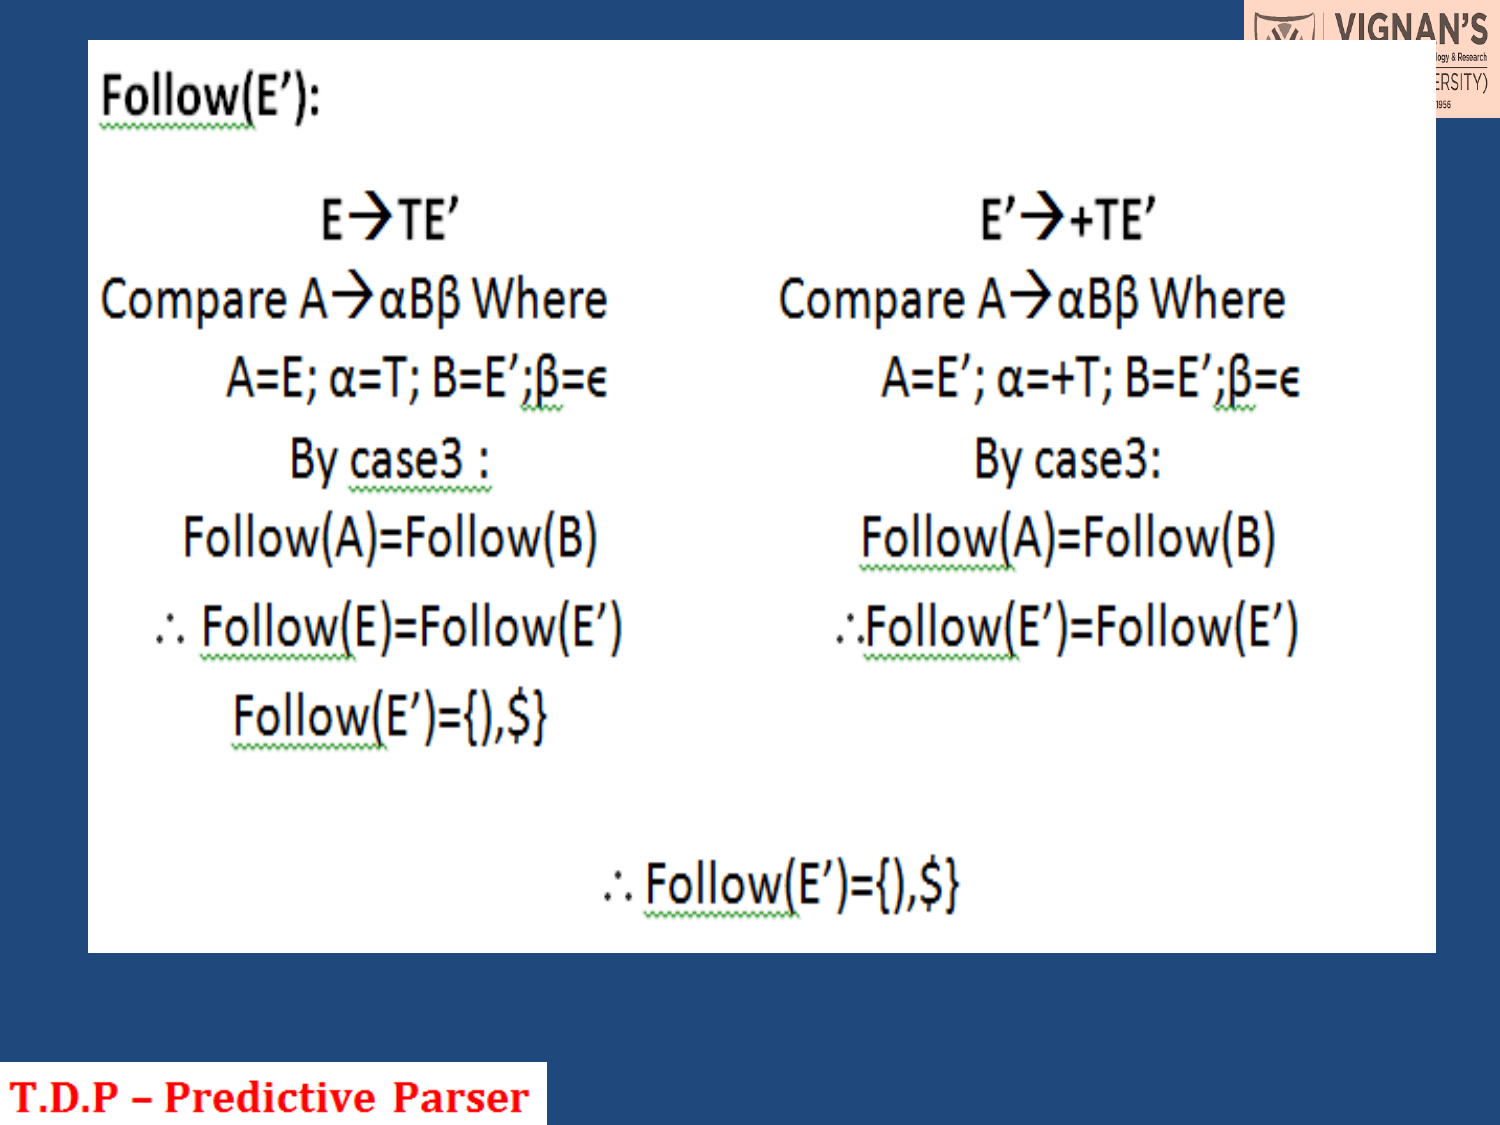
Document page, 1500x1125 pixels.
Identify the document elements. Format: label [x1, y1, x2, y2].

picture [88, 40, 1436, 953]
picture [0, 1062, 547, 1125]
list [76, 278, 1427, 1022]
